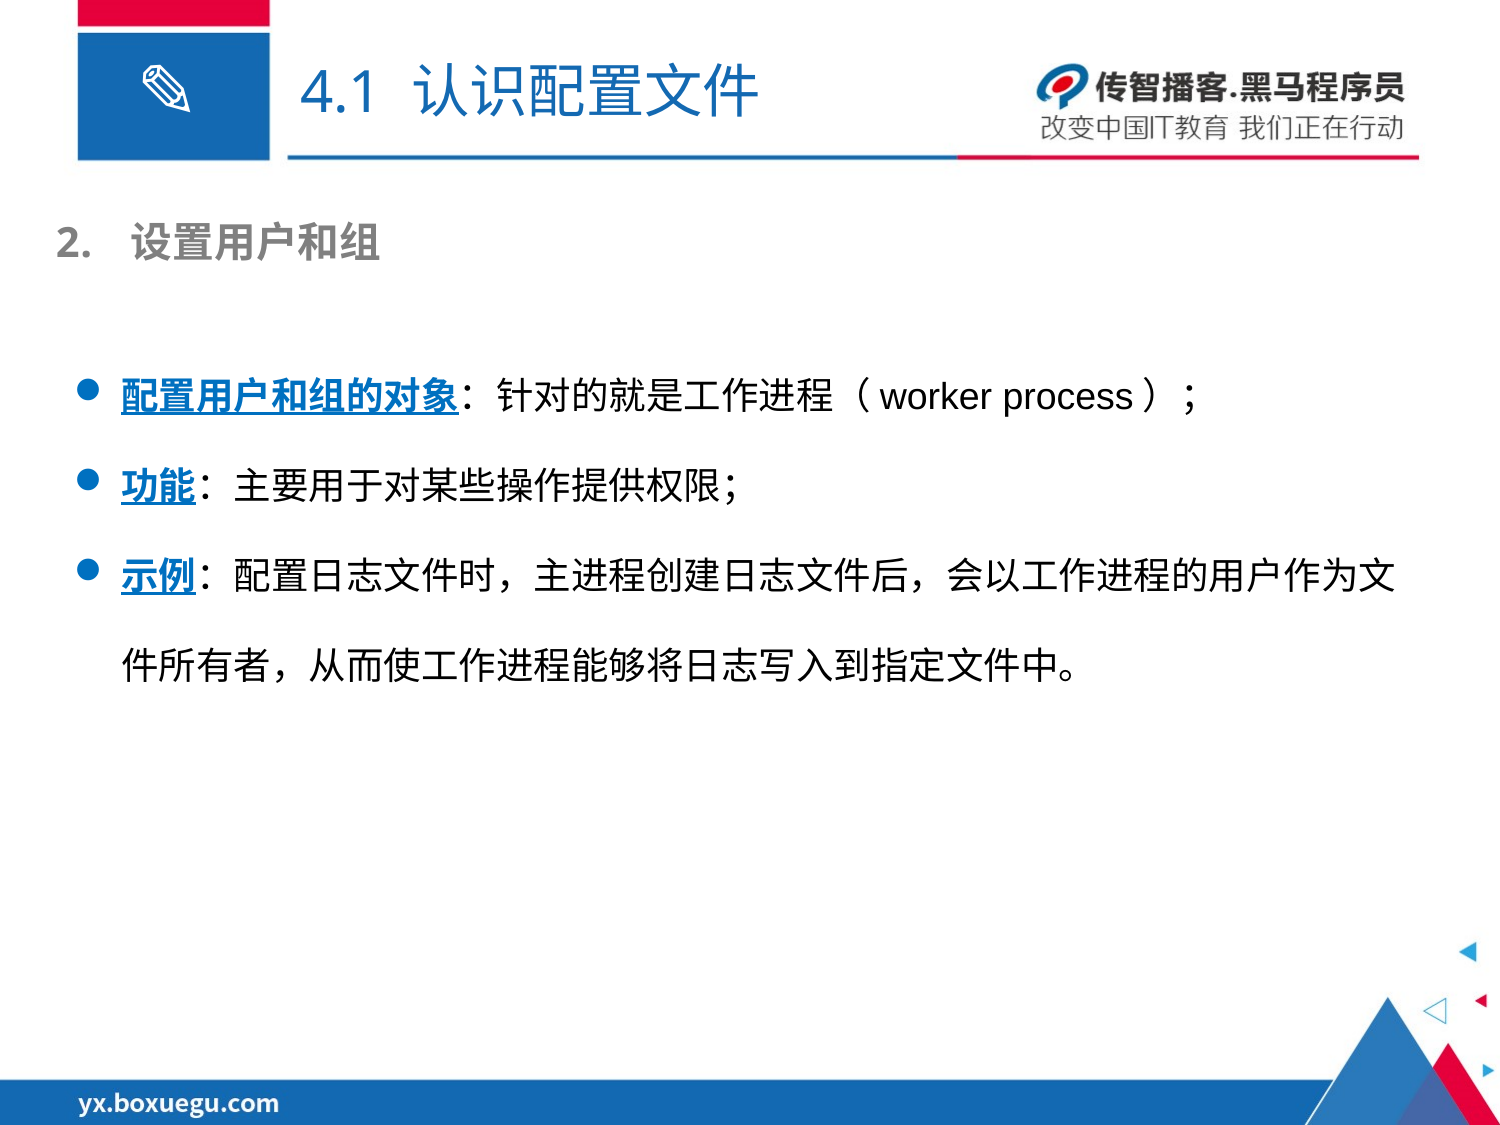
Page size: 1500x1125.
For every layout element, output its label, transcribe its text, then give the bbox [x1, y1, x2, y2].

title 4.1 认识配置文件 [285, 25, 1137, 153]
text_box 设置用户和组 [41, 208, 1424, 274]
picture [0, 0, 1500, 1125]
text_box 配置用户和组的对象：针对的就是工作进程（worker process）； 功能：主要用于对某些操作提供权限； 示例：配置日志文件时，主进程创建日志文件后，会以工作进程的用户作为文件所有者，从而使工作进程能够将日志写入到指定文件中。 [59, 319, 1438, 695]
